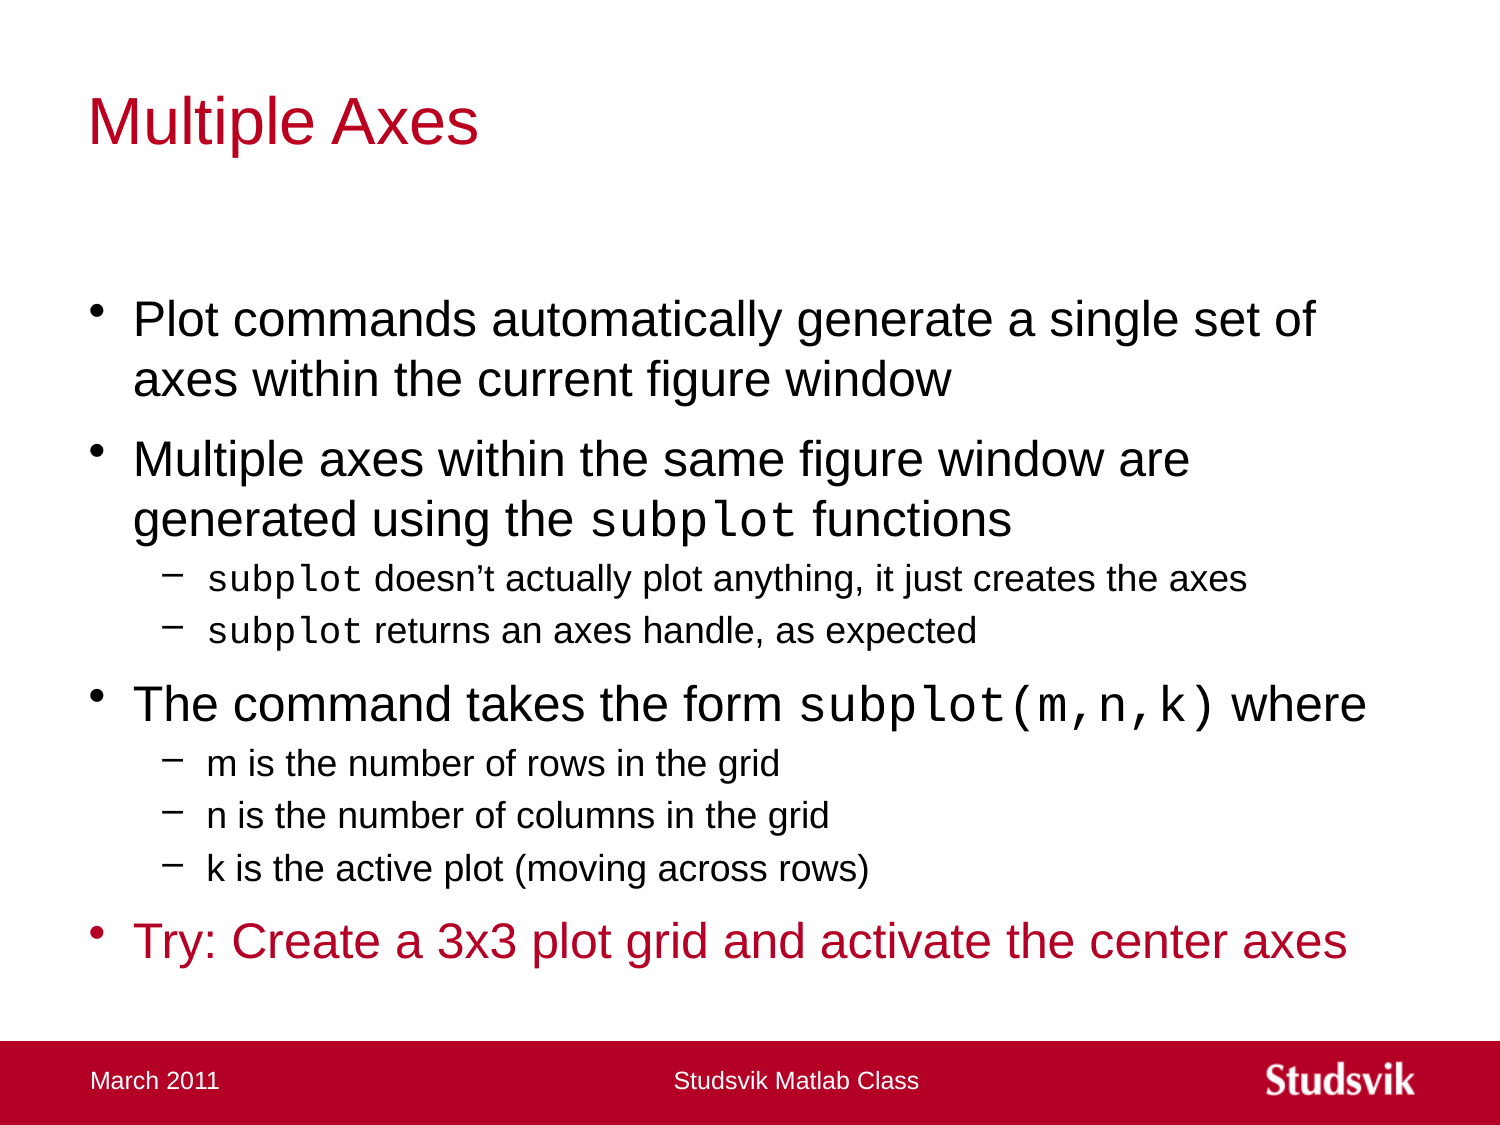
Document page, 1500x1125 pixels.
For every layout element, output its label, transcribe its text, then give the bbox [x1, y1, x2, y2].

footer Studsvik Matlab Class [559, 1049, 1035, 1110]
list Plot commands automatically generate a single set of axes within the current figure window Multiple axes within the same figure window are generated using the subplot functions subplot doesn’t actually plot anything, it just creates the axes subplot returns an axes handle, as expected The command takes the form subplot(m,n,k) where m is the number of rows in the grid n is the number of columns in the grid k is the active plot (moving across rows) Try: Create a 3x3 plot grid and activate the center axes [88, 286, 1412, 1003]
picture [0, 1041, 1500, 1125]
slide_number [75, 1049, 465, 1110]
title Multiple Axes [87, 78, 1412, 267]
